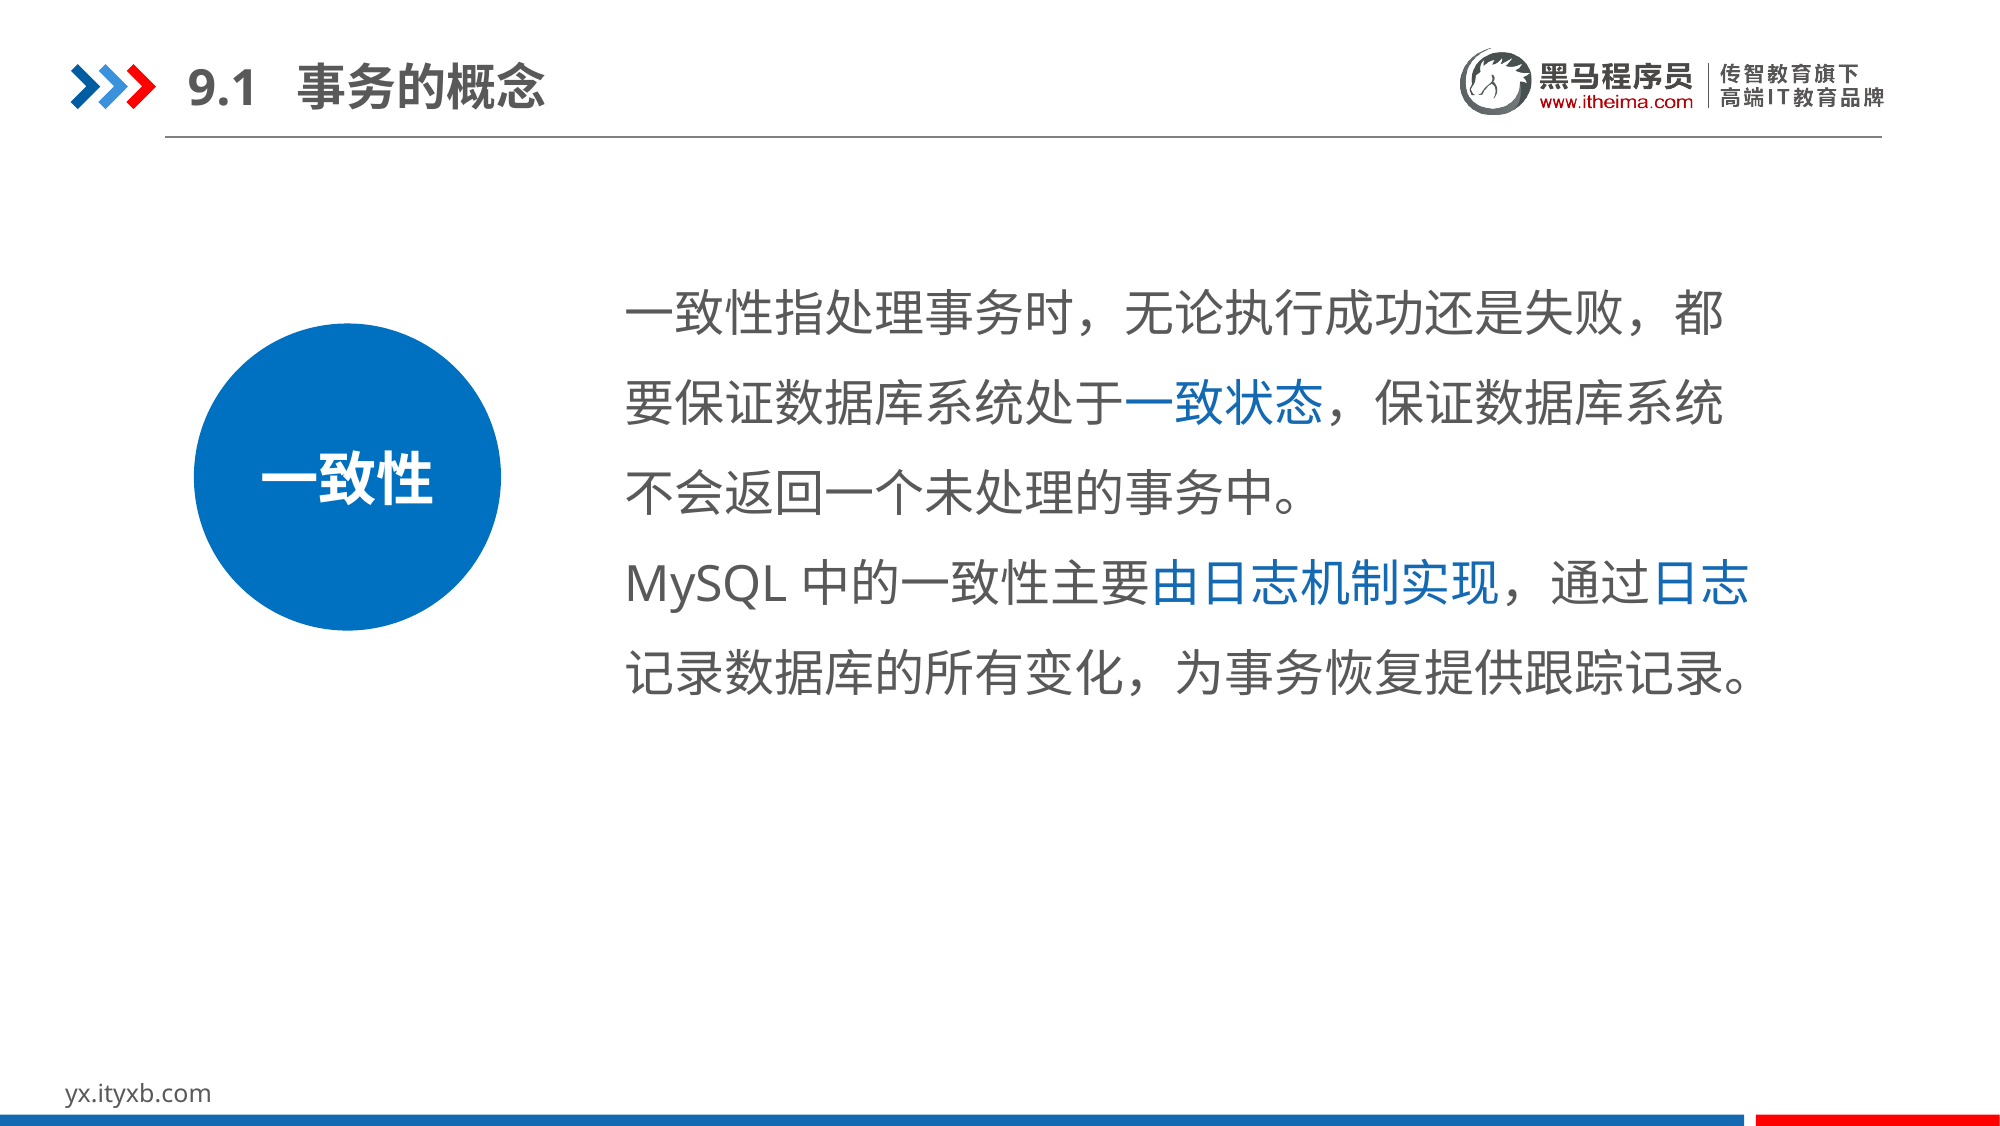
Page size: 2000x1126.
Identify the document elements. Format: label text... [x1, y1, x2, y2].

text_box 一致性 [174, 429, 521, 524]
text_box 一致性指处理事务时，无论执行成功还是失败，都要保证数据库系统处于一致状态，保证数据库系统不会返回一个未处理的事务中。 MySQL中的一致性主要由日志机制实现，通过日志记录数据库的所有变化，为事务恢复提供跟踪记录。 [609, 243, 1768, 709]
text_box [199, 524, 496, 633]
text_box 9.1 事务的概念 [187, 43, 827, 127]
text_box [199, 321, 496, 429]
picture [1460, 48, 1887, 115]
